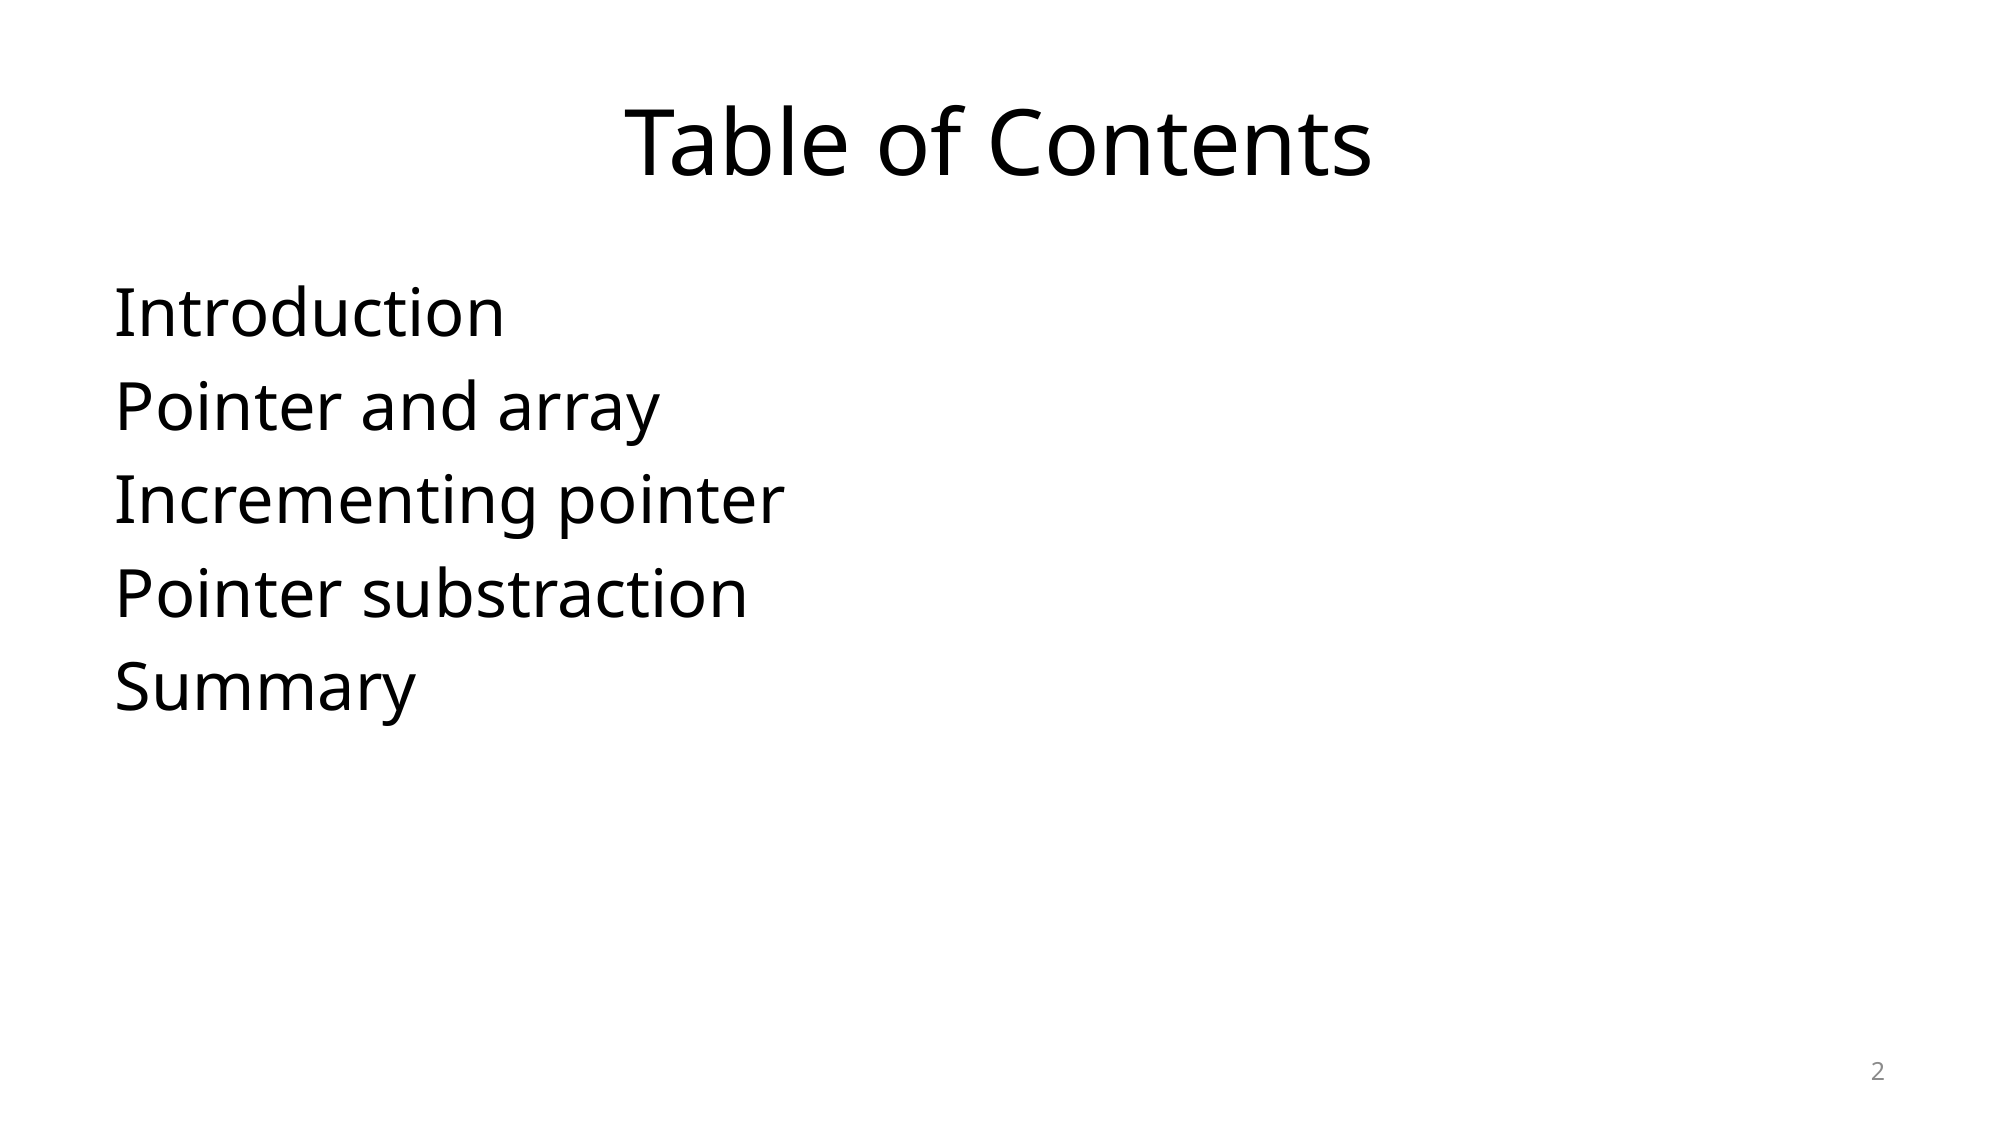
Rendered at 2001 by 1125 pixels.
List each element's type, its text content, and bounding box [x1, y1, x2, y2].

title Table of Contents [99, 45, 1900, 233]
list Introduction Pointer and array Incrementing pointer Pointer substraction Summary [99, 262, 1900, 1005]
slide_number 2 [1433, 1042, 1900, 1103]
